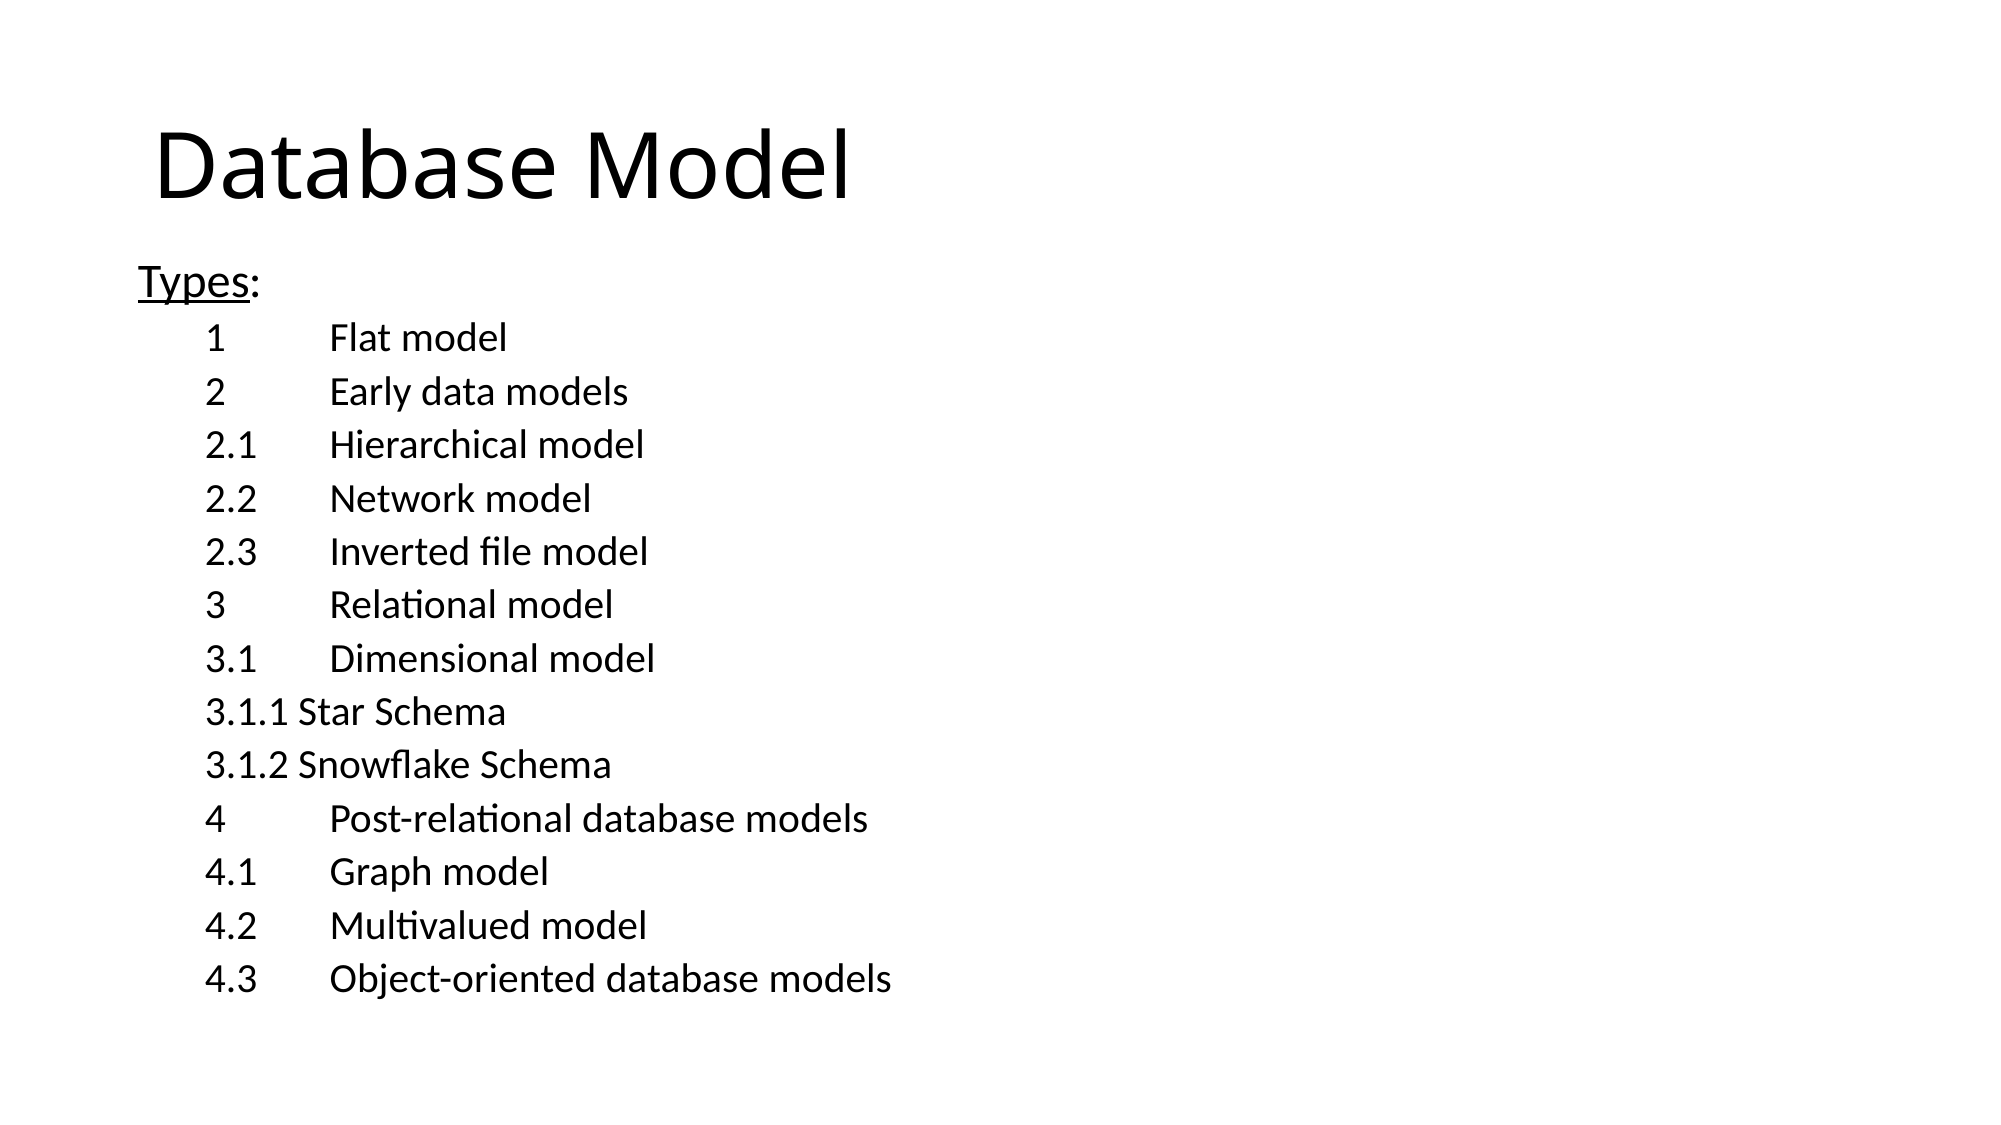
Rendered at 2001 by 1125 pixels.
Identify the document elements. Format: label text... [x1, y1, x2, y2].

title Database Model [137, 59, 1863, 247]
list Types: 1 Flat model 2 Early data models 2.1 Hierarchical model 2.2 Network model 2.3 Inverted file model 3 Relational model 3.1 Dimensional model 3.1.1 Star Schema 3.1.2 Snowflake Schema 4 Post-relational database models 4.1 Graph model 4.2 Multivalued model 4.3 Object-oriented database models [122, 247, 1863, 1014]
